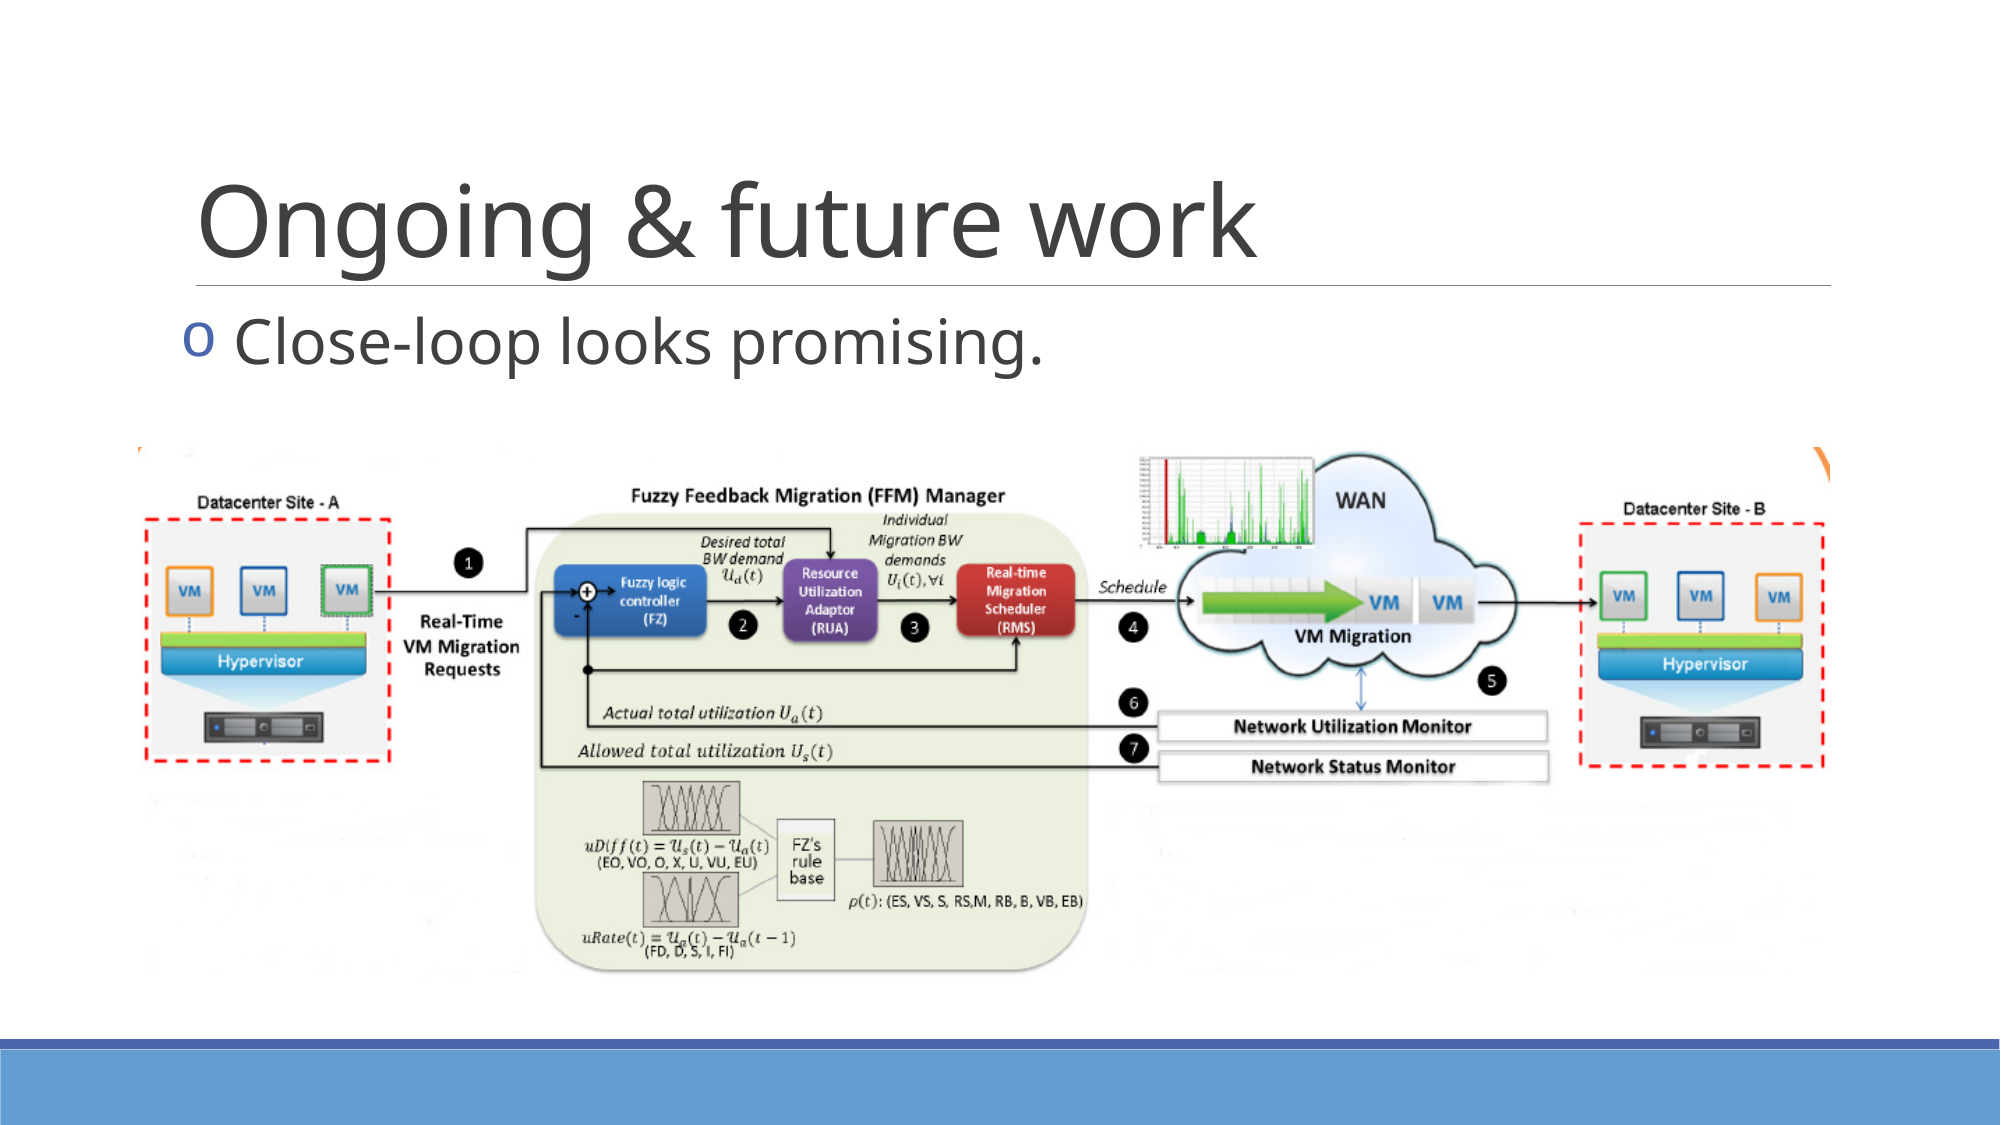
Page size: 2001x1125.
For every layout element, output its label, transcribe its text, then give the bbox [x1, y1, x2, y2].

list Close-loop looks promising. [180, 302, 1830, 443]
title Ongoing & future work [180, 47, 1830, 285]
picture [138, 447, 1831, 981]
